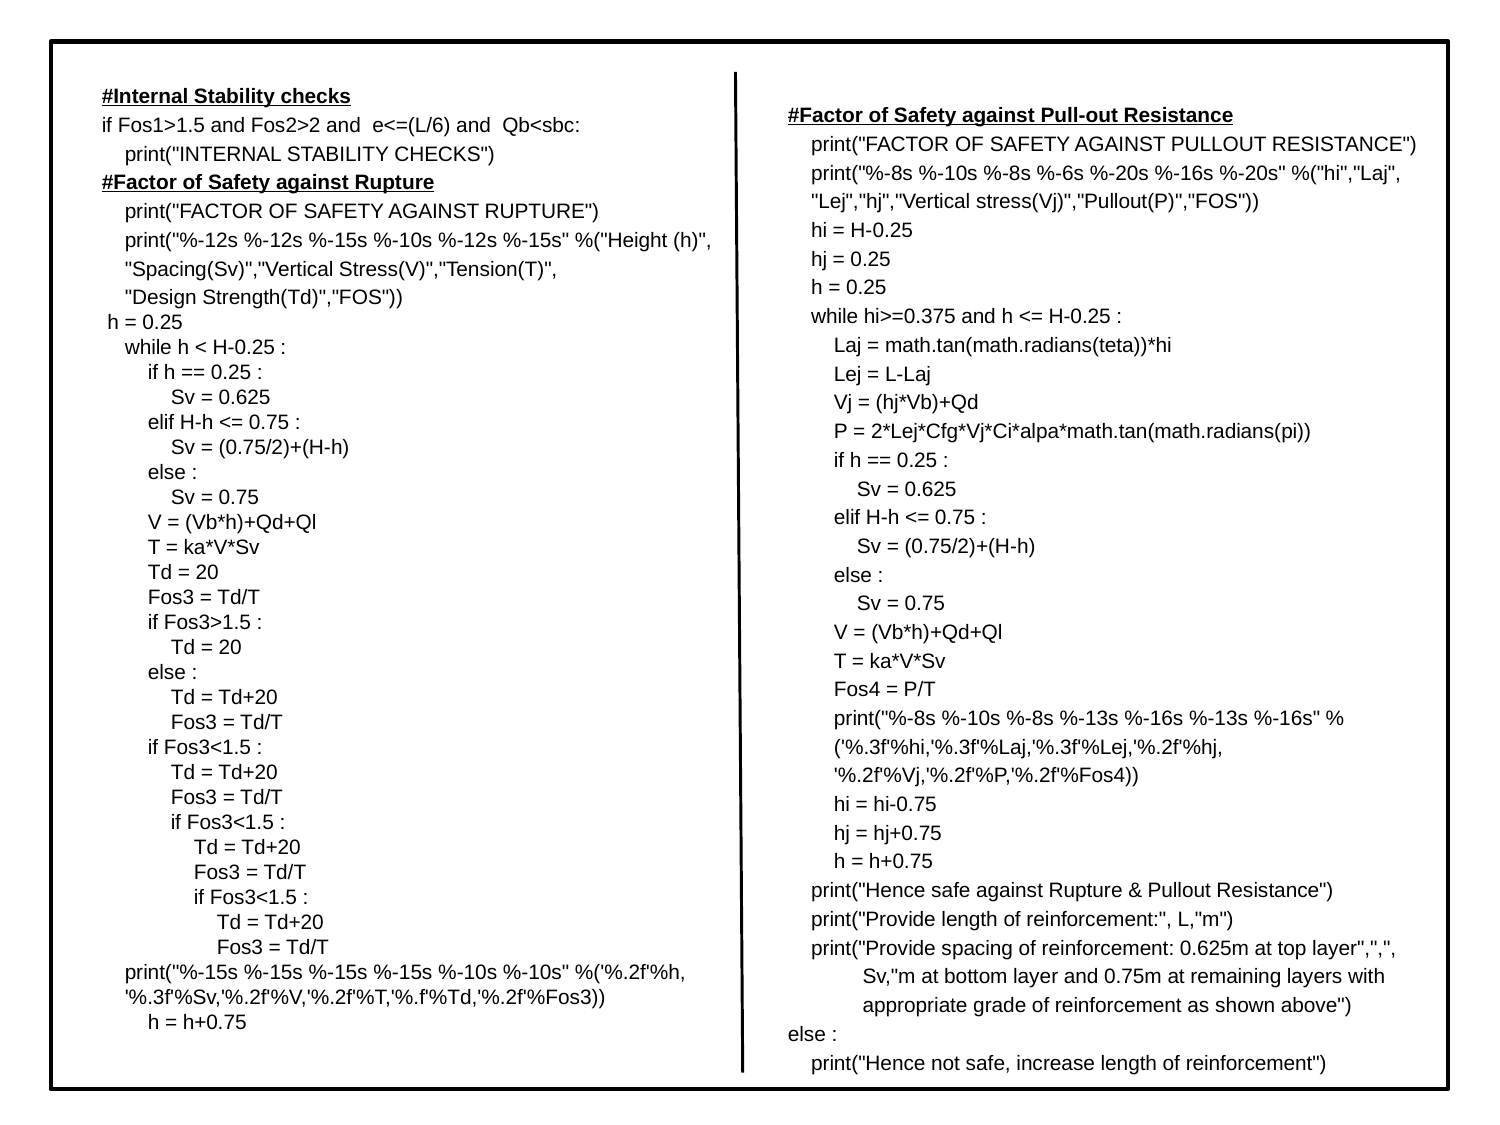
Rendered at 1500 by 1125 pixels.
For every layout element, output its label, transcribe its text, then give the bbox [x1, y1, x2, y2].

text_box [50, 41, 1449, 1090]
text_box [324, 383, 1209, 439]
text_box #Factor of Safety against Pull-out Resistance print("FACTOR OF SAFETY AGAINST PULLOUT RESISTANCE") print("%-8s %-10s %-8s %-6s %-20s %-16s %-20s" %("hi","Laj", "Lej","hj","Vertical stress(Vj)","Pullout(P)","FOS")) hi = H-0.25 hj = 0.25 h = 0.25 while hi>=0.375 and h <= H-0.25 : Laj = math.tan(math.radians(teta))*hi Lej = L-Laj Vj = (hj*Vb)+Qd P = 2*Lej*Cfg*Vj*Ci*alpa*math.tan(math.radians(pi)) if h == 0.25 : Sv = 0.625 elif H-h <= 0.75 : Sv = (0.75/2)+(H-h) else : Sv = 0.75 V = (Vb*h)+Qd+Ql T = ka*V*Sv Fos4 = P/T print("%-8s %-10s %-8s %-13s %-16s %-13s %-16s" % ('%.3f'%hi,'%.3f'%Laj,'%.3f'%Lej,'%.2f'%hj, '%.2f'%Vj,'%.2f'%P,'%.2f'%Fos4)) hi = hi-0.75 hj = hj+0.75 h = h+0.75 print("Hence safe against Rupture & Pullout Resistance") print("Provide length of reinforcement:", L,"m") print("Provide spacing of reinforcement: 0.625m at top layer",",", Sv,"m at bottom layer and 0.75m at remaining layers with appropriate grade of reinforcement as shown above") else : print("Hence not safe, increase length of reinforcement") [773, 90, 1500, 335]
text_box #Internal Stability checks if Fos1>1.5 and Fos2>2 and e<=(L/6) and Qb<sbc: print("INTERNAL STABILITY CHECKS") #Factor of Safety against Rupture print("FACTOR OF SAFETY AGAINST RUPTURE") print("%-12s %-12s %-15s %-10s %-12s %-15s" %("Height (h)", "Spacing(Sv)","Vertical Stress(V)","Tension(T)", "Design Strength(Td)","FOS")) h = 0.25 while h < H-0.25 : if h == 0.25 : Sv = 0.625 elif H-h <= 0.75 : Sv = (0.75/2)+(H-h) else : Sv = 0.75 V = (Vb*h)+Qd+Ql T = ka*V*Sv Td = 20 Fos3 = Td/T if Fos3>1.5 : Td = 20 else : Td = Td+20 Fos3 = Td/T if Fos3<1.5 : Td = Td+20 Fos3 = Td/T if Fos3<1.5 : Td = Td+20 Fos3 = Td/T if Fos3<1.5 : Td = Td+20 Fos3 = Td/T print("%-15s %-15s %-15s %-15s %-10s %-10s" %('%.2f'%h, '%.3f'%Sv,'%.2f'%V,'%.2f'%T,'%.f'%Td,'%.2f'%Fos3)) h = h+0.75 [87, 71, 1284, 316]
